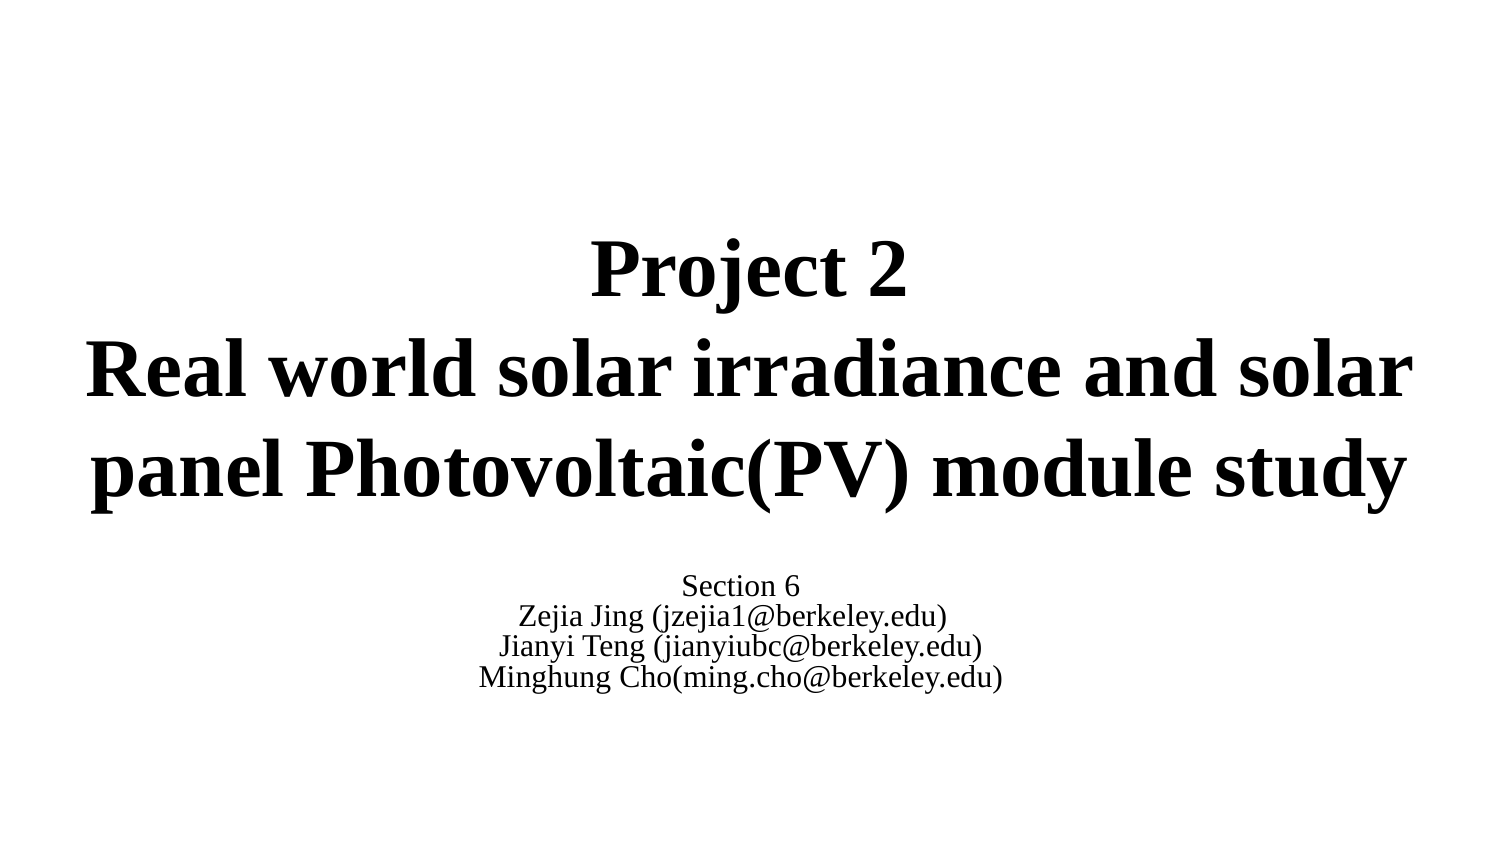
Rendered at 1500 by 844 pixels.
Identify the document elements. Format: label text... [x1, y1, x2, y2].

title Project 2 Real world solar irradiance and solar panel Photovoltaic(PV) module study [20, 191, 1480, 528]
subtitle Section 6 Zejia Jing (jzejia1@berkeley.edu) Jianyi Teng (jianyiubc@berkeley.edu) Minghung Cho(ming.cho@berkeley.edu) [42, 556, 1440, 724]
